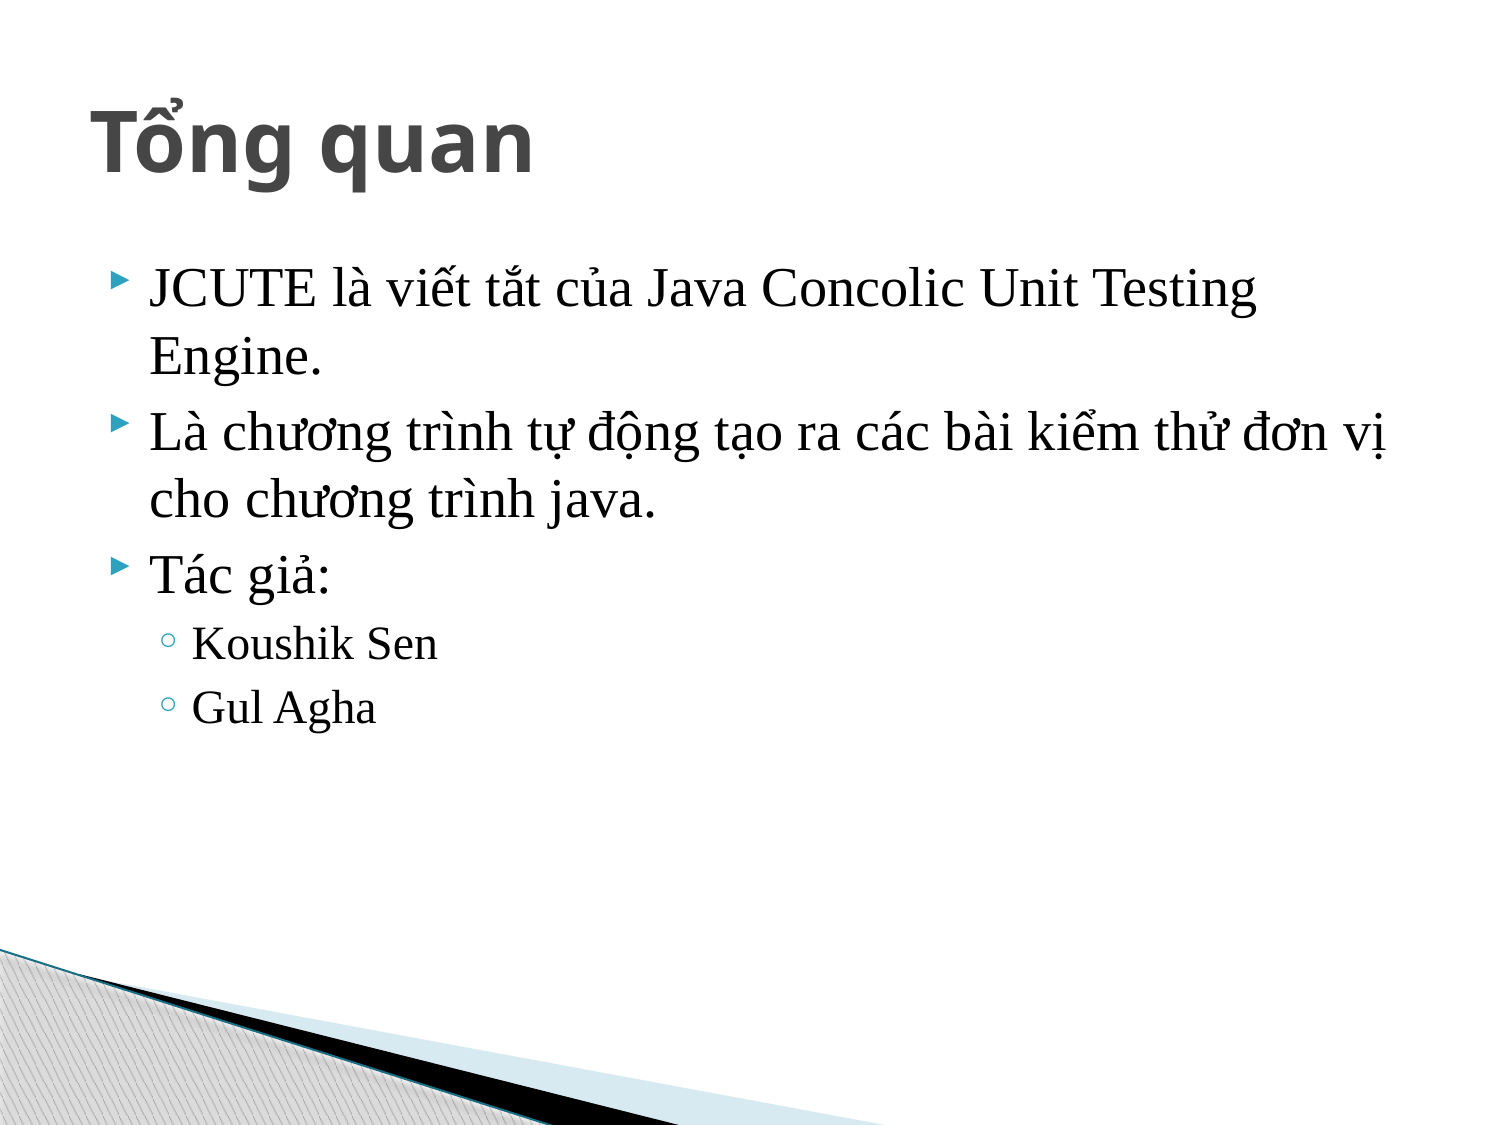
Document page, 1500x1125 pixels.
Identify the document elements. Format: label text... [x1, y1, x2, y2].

title Tổng quan [75, 45, 1425, 233]
list JCUTE là viết tắt của Java Concolic Unit Testing Engine. Là chương trình tự động tạo ra các bài kiểm thử đơn vị cho chương trình java. Tác giả: Koushik Sen Gul Agha [75, 243, 1425, 986]
